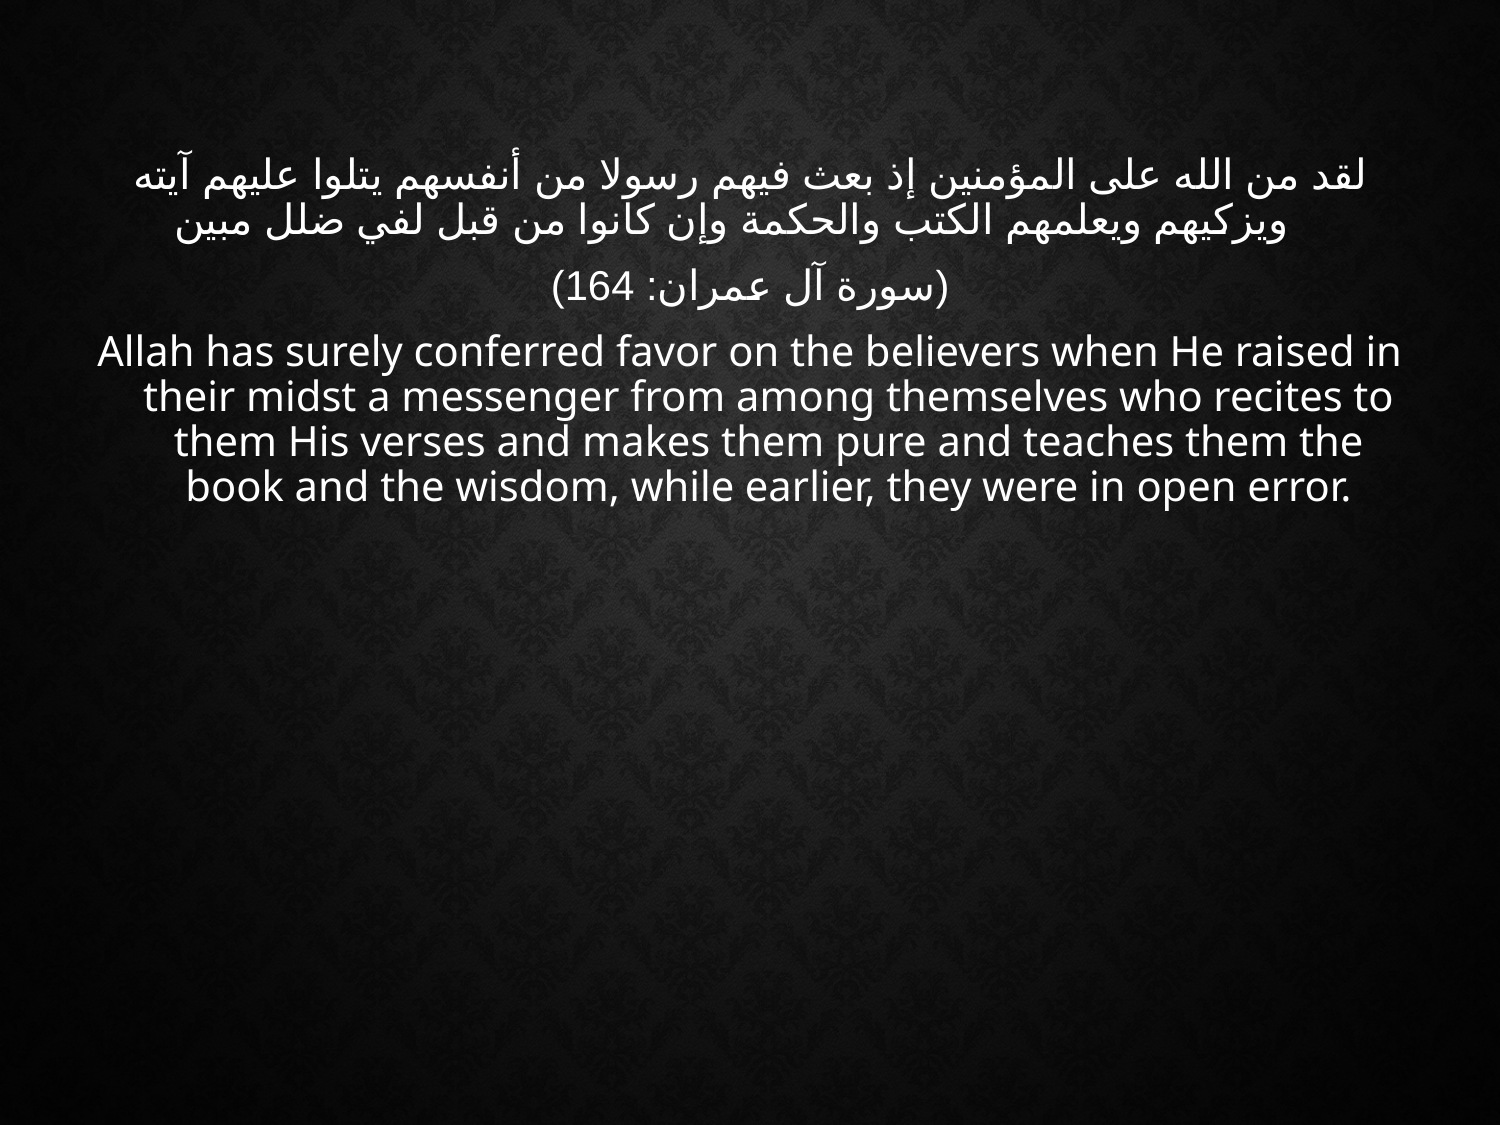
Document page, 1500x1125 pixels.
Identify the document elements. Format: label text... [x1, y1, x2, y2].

list لقد من الله على المؤمنين إذ بعث فيهم رسولا من أنفسهم يتلوا عليهم آيته ويزكيهم ويعلمهم الكتب والحكمة وإن كانوا من قبل لفي ضلل مبين (سورة آل عمران: 164) Allah has surely conferred favor on the believers when He raised in their midst a messenger from among themselves who recites to them His verses and makes them pure and teaches them the book and the wisdom, while earlier, they were in open error. [75, 75, 1425, 1050]
